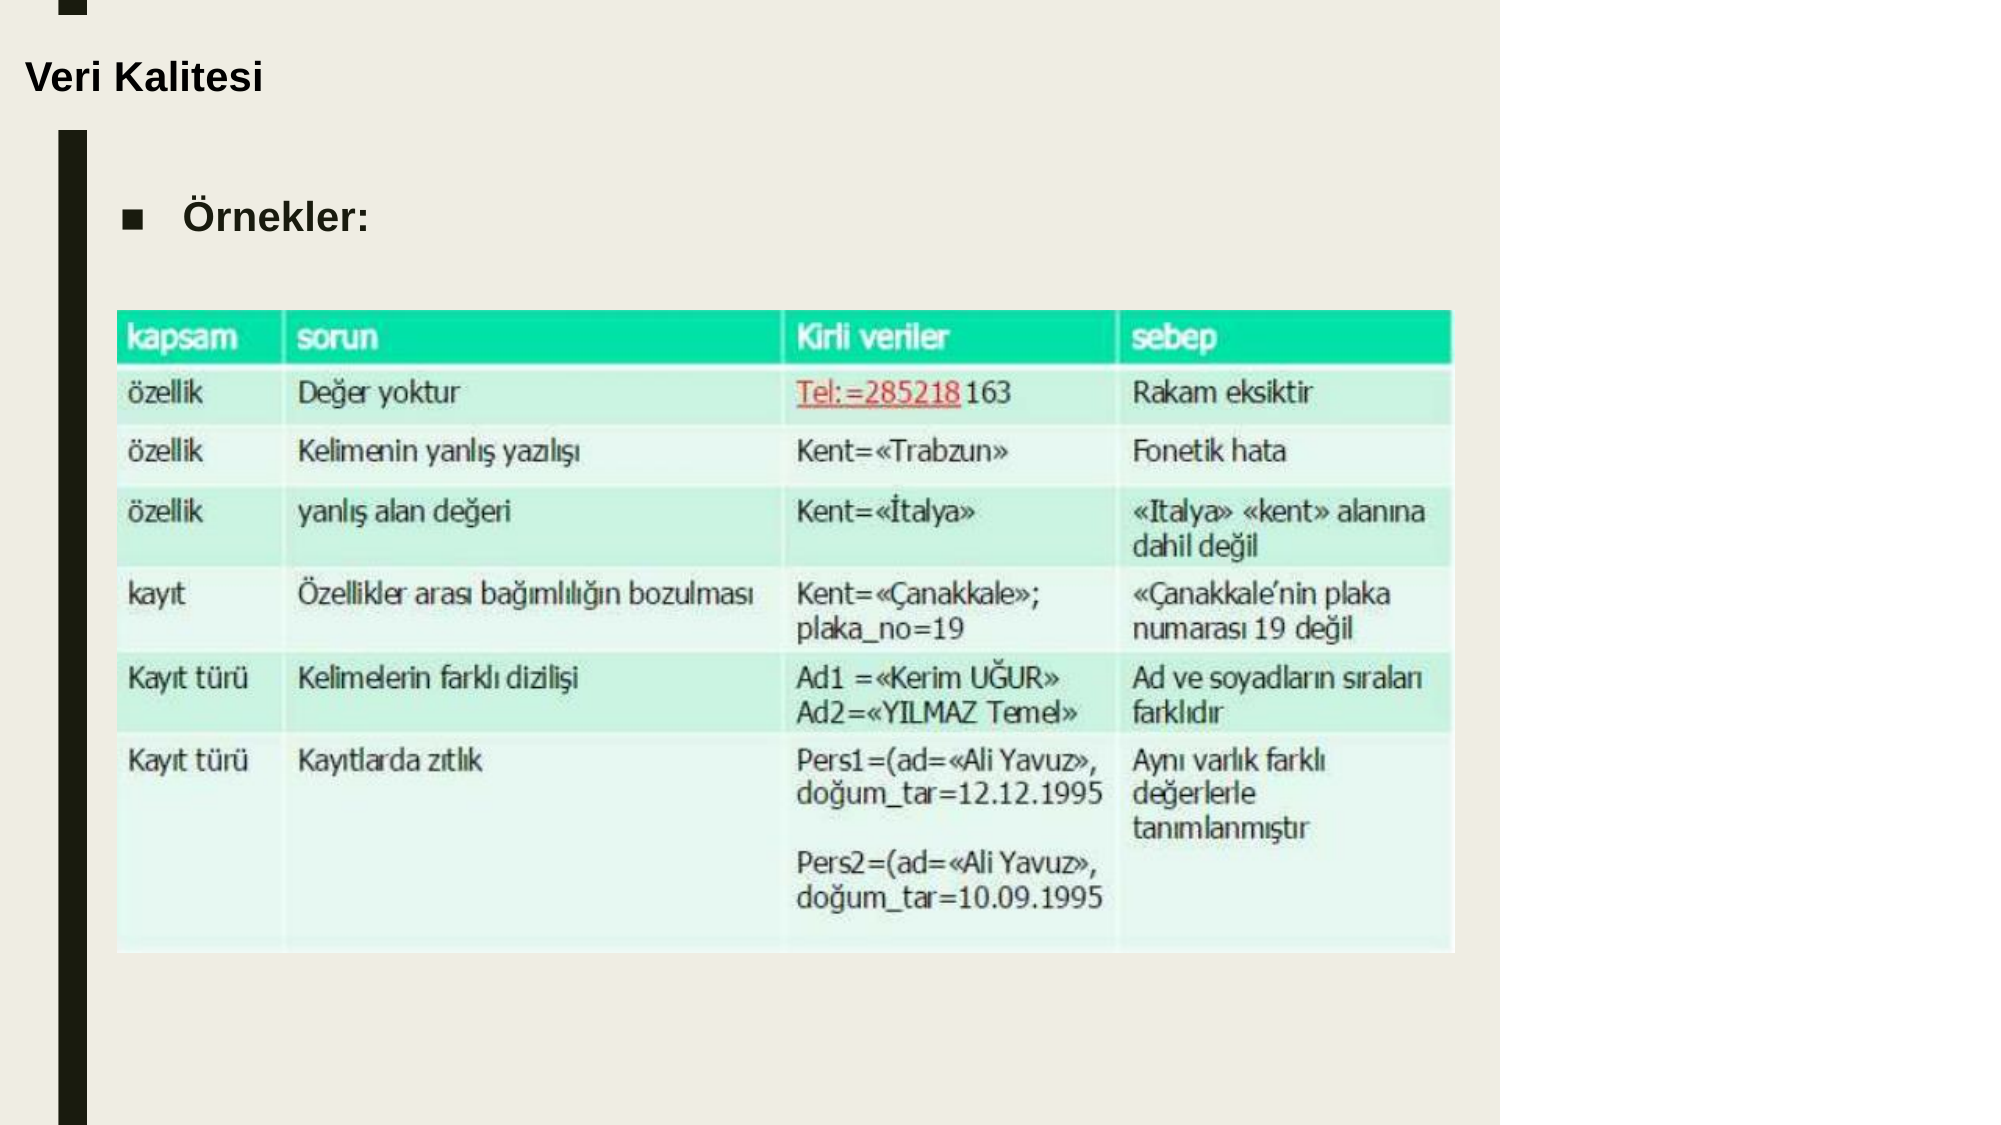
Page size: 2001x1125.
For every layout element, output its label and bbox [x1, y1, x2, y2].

text_box [0, 0, 1500, 1125]
picture [117, 310, 1456, 953]
